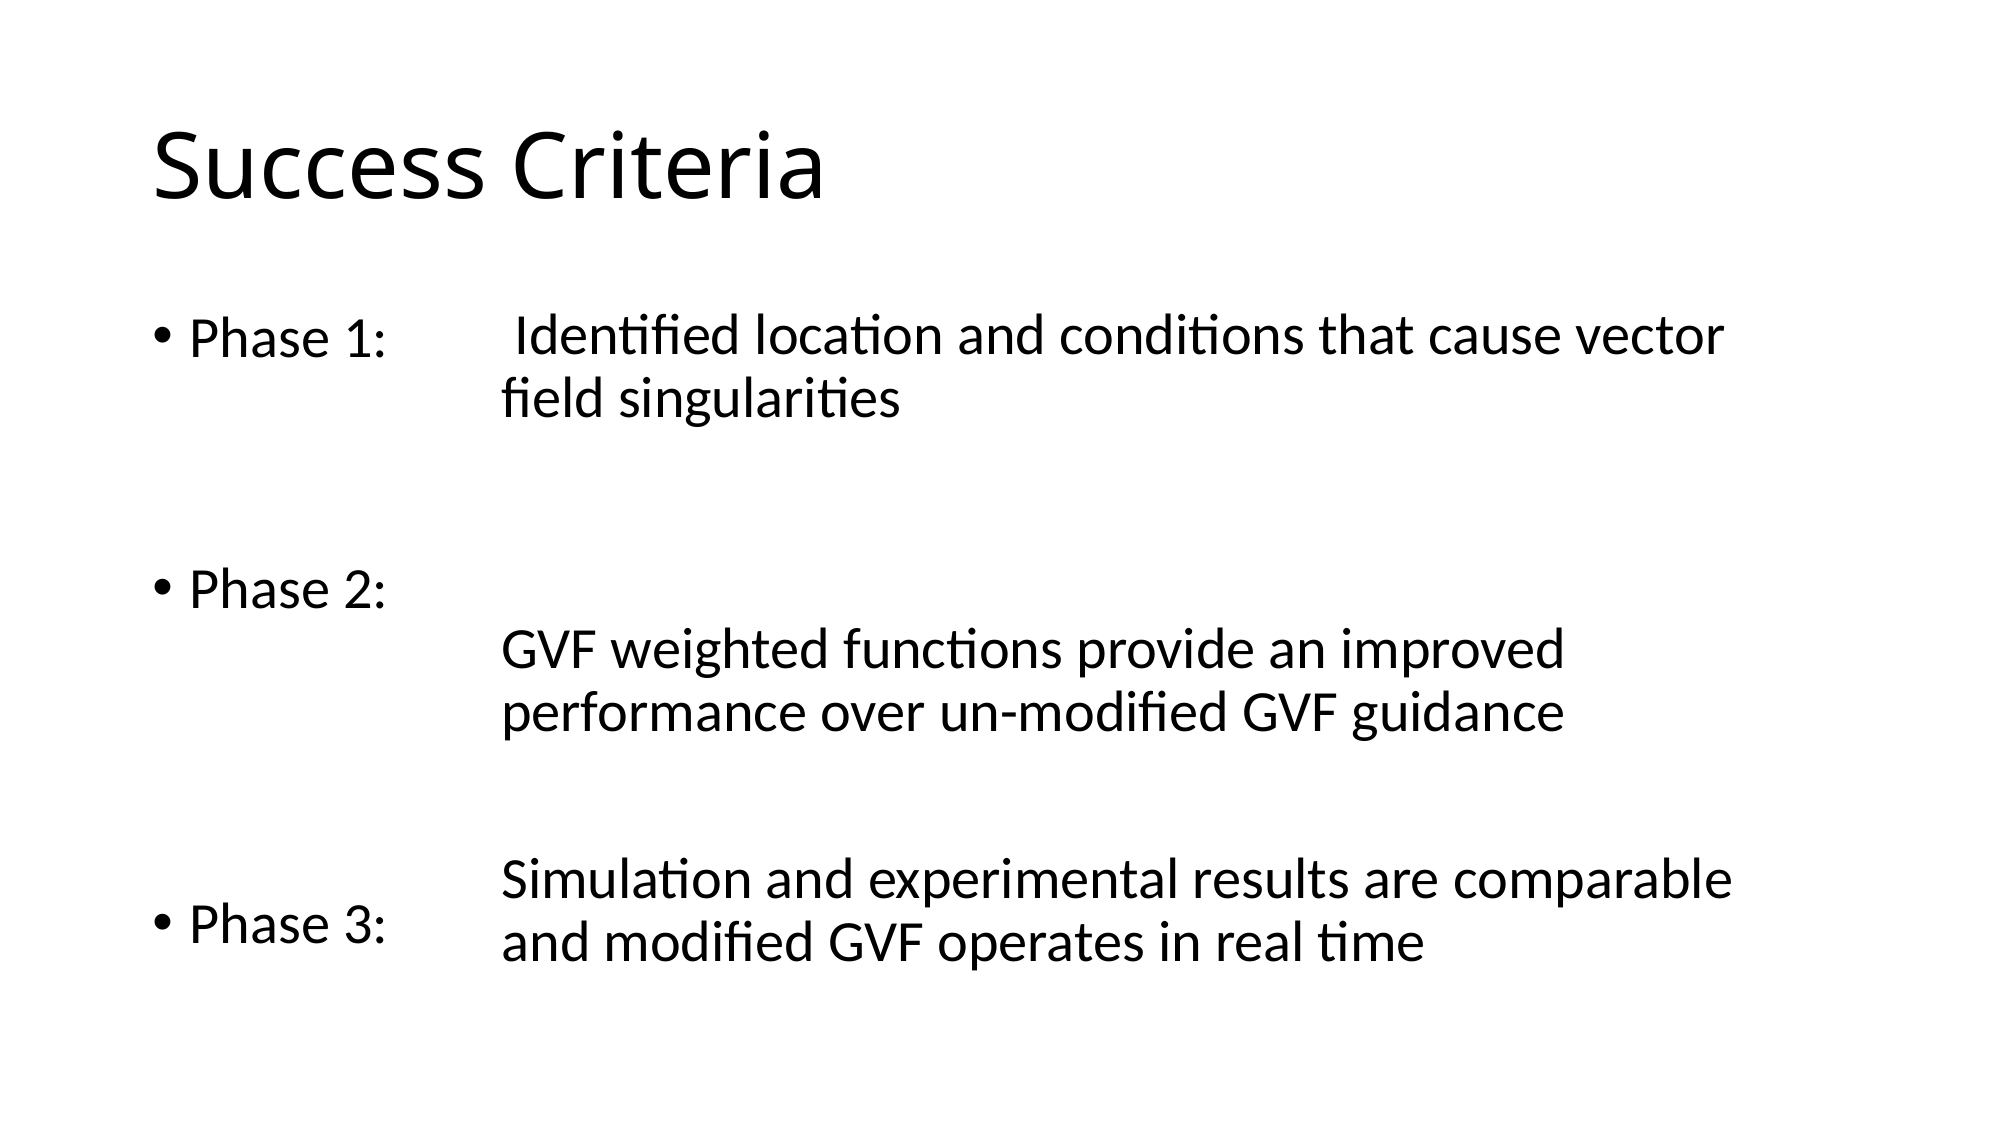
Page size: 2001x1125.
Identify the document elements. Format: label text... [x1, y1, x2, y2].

title Success Criteria [137, 59, 1863, 278]
list Phase 1: Phase 2: Phase 3: [137, 299, 447, 1014]
text_box Identified location and conditions that cause vector field singularities GVF weighted functions provide an improved performance over un-modified GVF guidance Simulation and experimental results are comparable and modified GVF operates in real time [486, 296, 1821, 1011]
